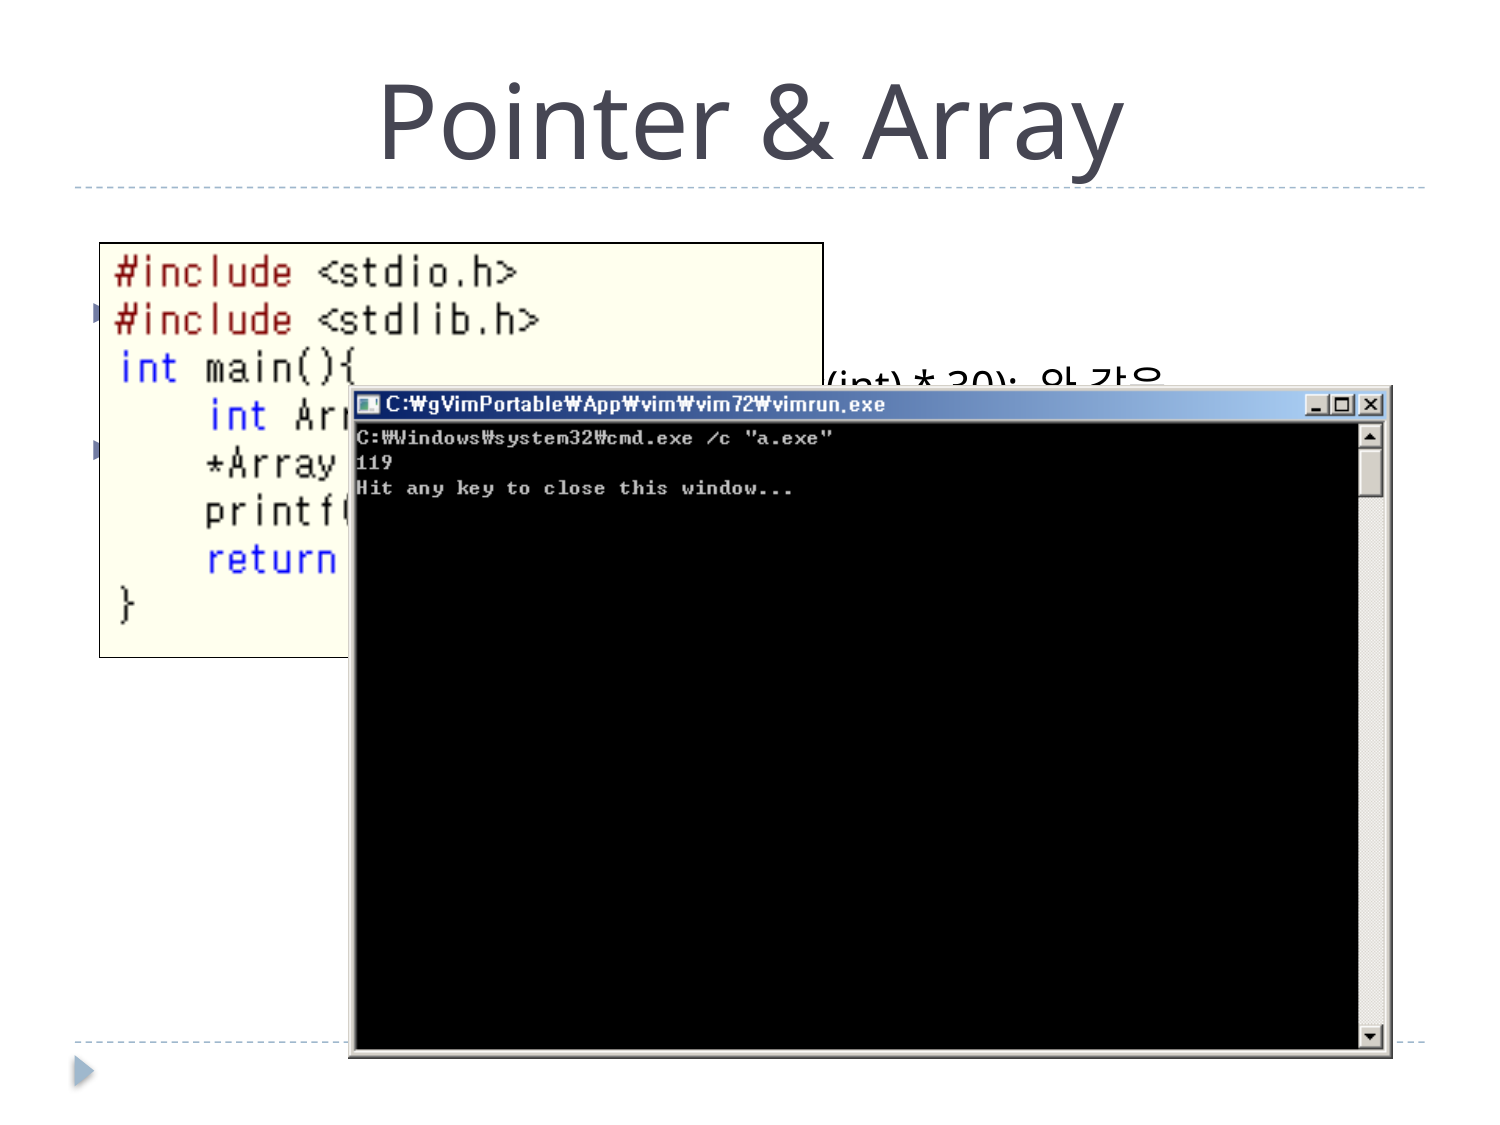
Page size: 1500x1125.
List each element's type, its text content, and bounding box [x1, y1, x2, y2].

title Pointer & Array [75, 24, 1425, 188]
list int Array[30]; int* Array = (int *)sizeof(malloc(int) * 30); 와 같음 Array[2] = 3; *(Array+2) = 3; [75, 200, 1425, 1059]
picture [100, 243, 1393, 1059]
